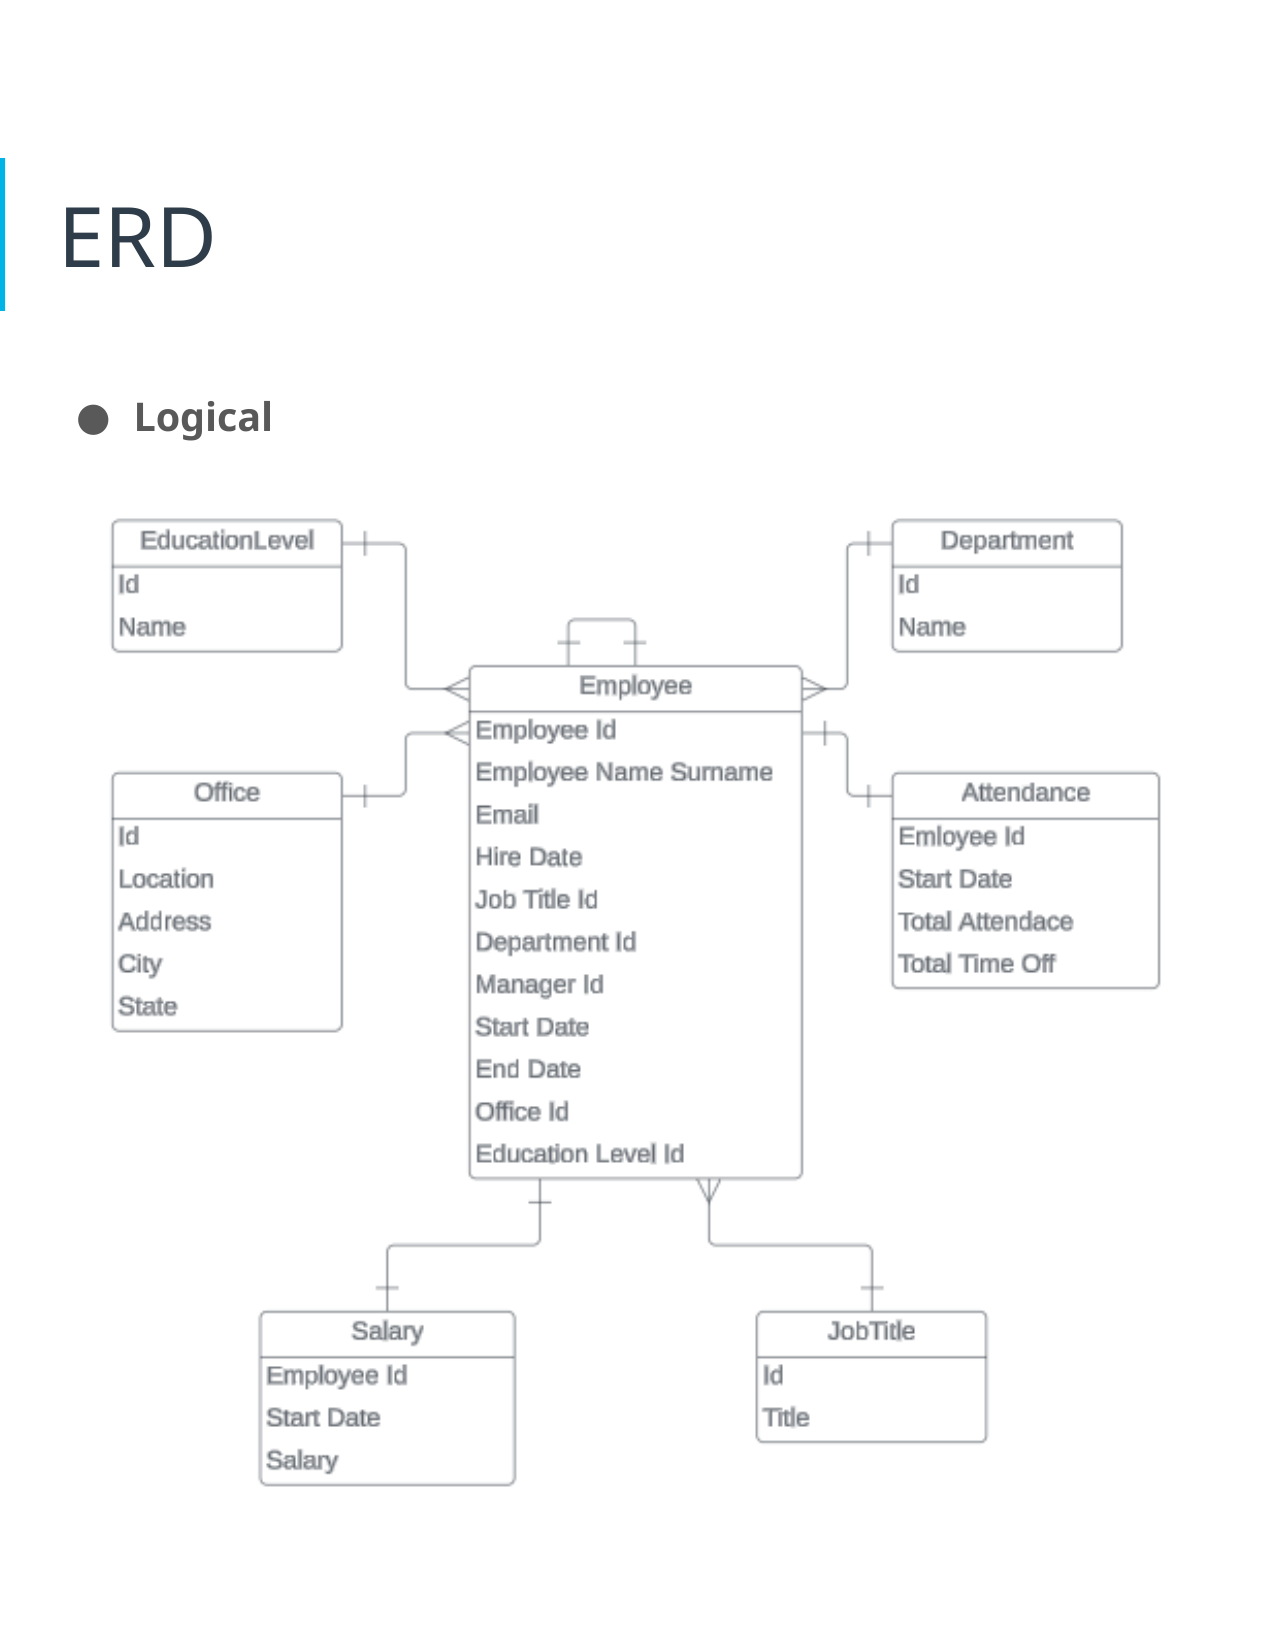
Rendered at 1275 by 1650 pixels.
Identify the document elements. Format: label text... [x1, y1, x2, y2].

picture [102, 513, 1173, 1495]
list Logical [43, 369, 1232, 1639]
title ERD [43, 142, 1232, 327]
